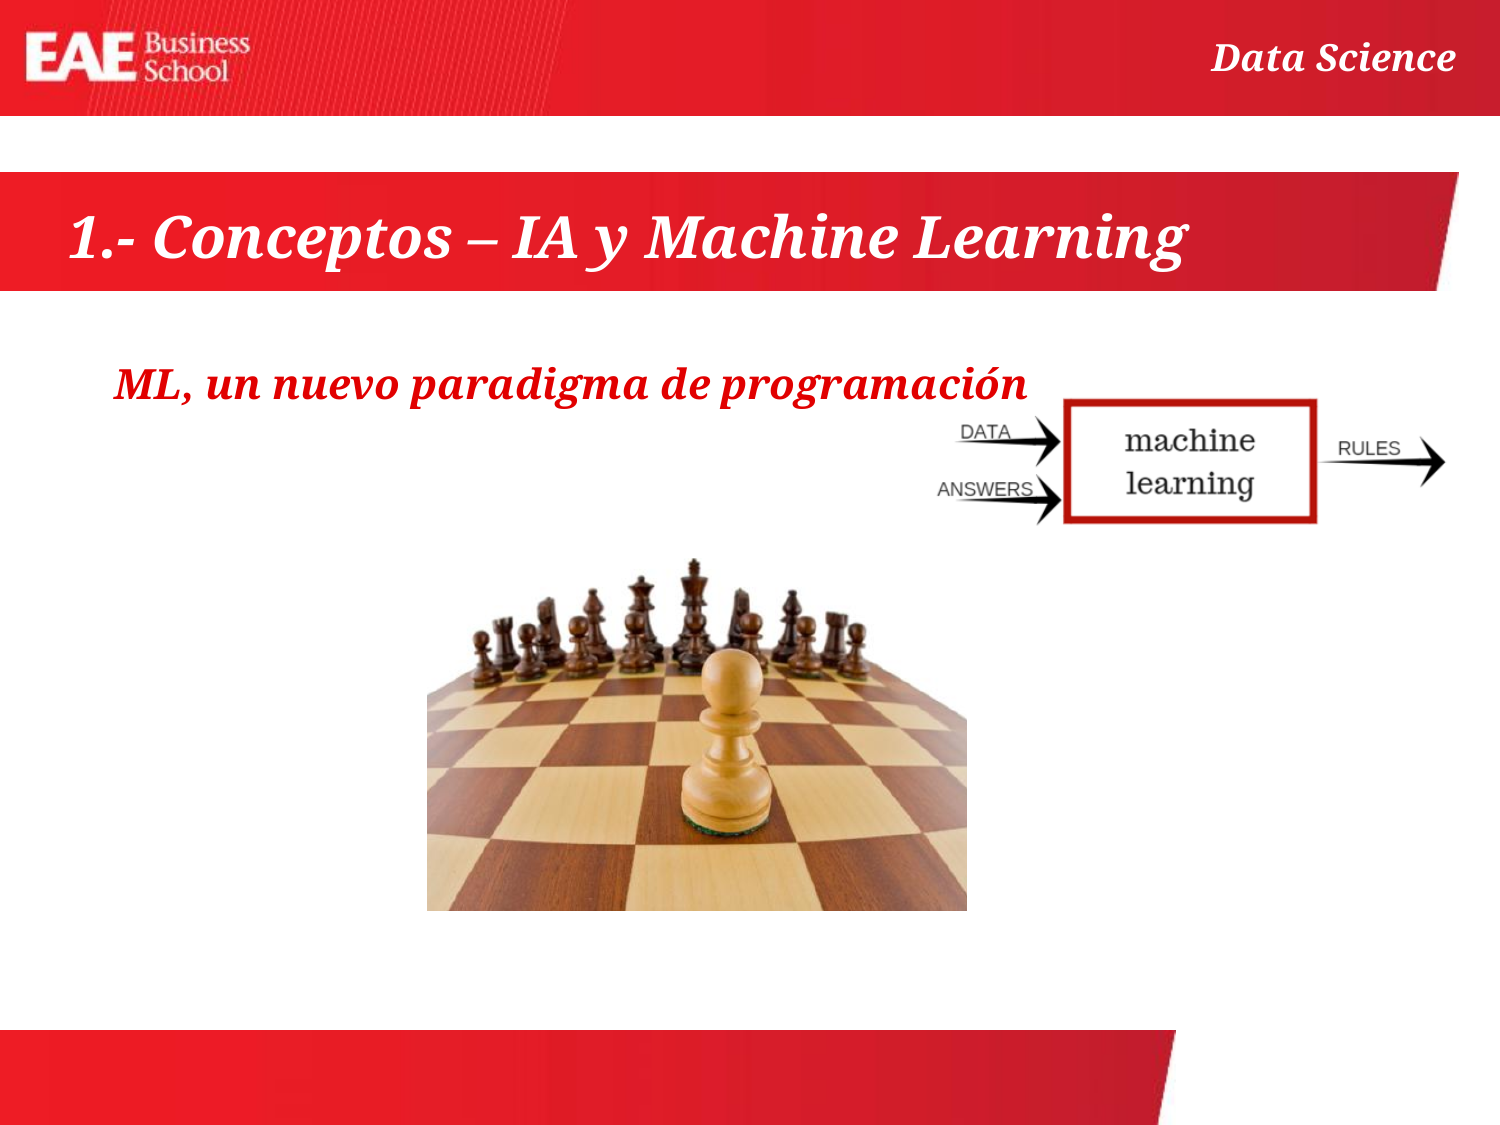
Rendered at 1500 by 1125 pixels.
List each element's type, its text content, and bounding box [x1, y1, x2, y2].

picture [0, 0, 1500, 116]
picture [426, 557, 967, 911]
text_box ML, un nuevo paradigma de programación [100, 350, 1294, 416]
picture [0, 172, 1459, 291]
picture [0, 1030, 1176, 1125]
picture [922, 390, 1463, 546]
